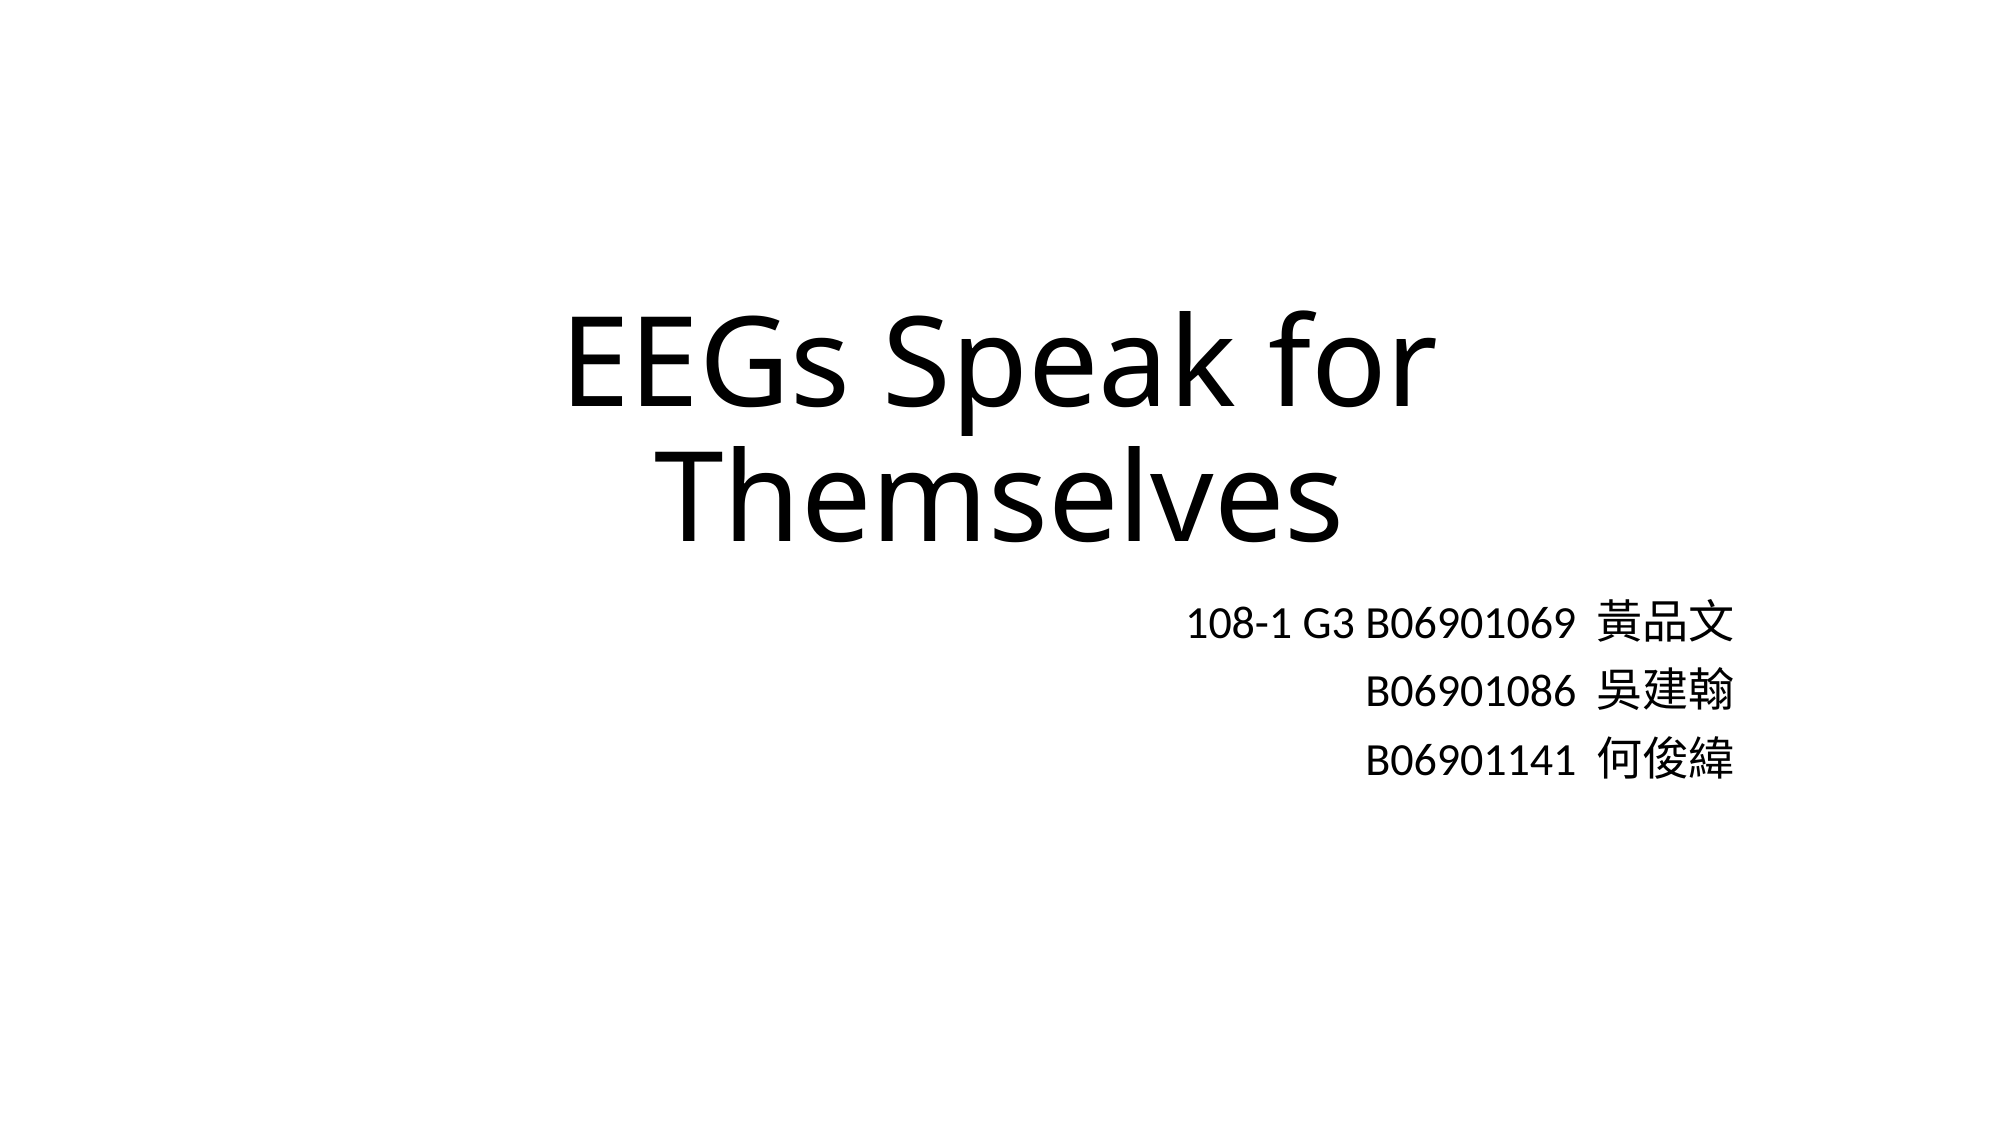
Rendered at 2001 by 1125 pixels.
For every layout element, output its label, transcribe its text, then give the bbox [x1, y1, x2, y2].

title EEGs Speak for Themselves [249, 184, 1750, 576]
subtitle 108-1 G3 B06901069 黃品文 B06901086 吳建翰 B06901141 何俊緯 [249, 590, 1750, 863]
